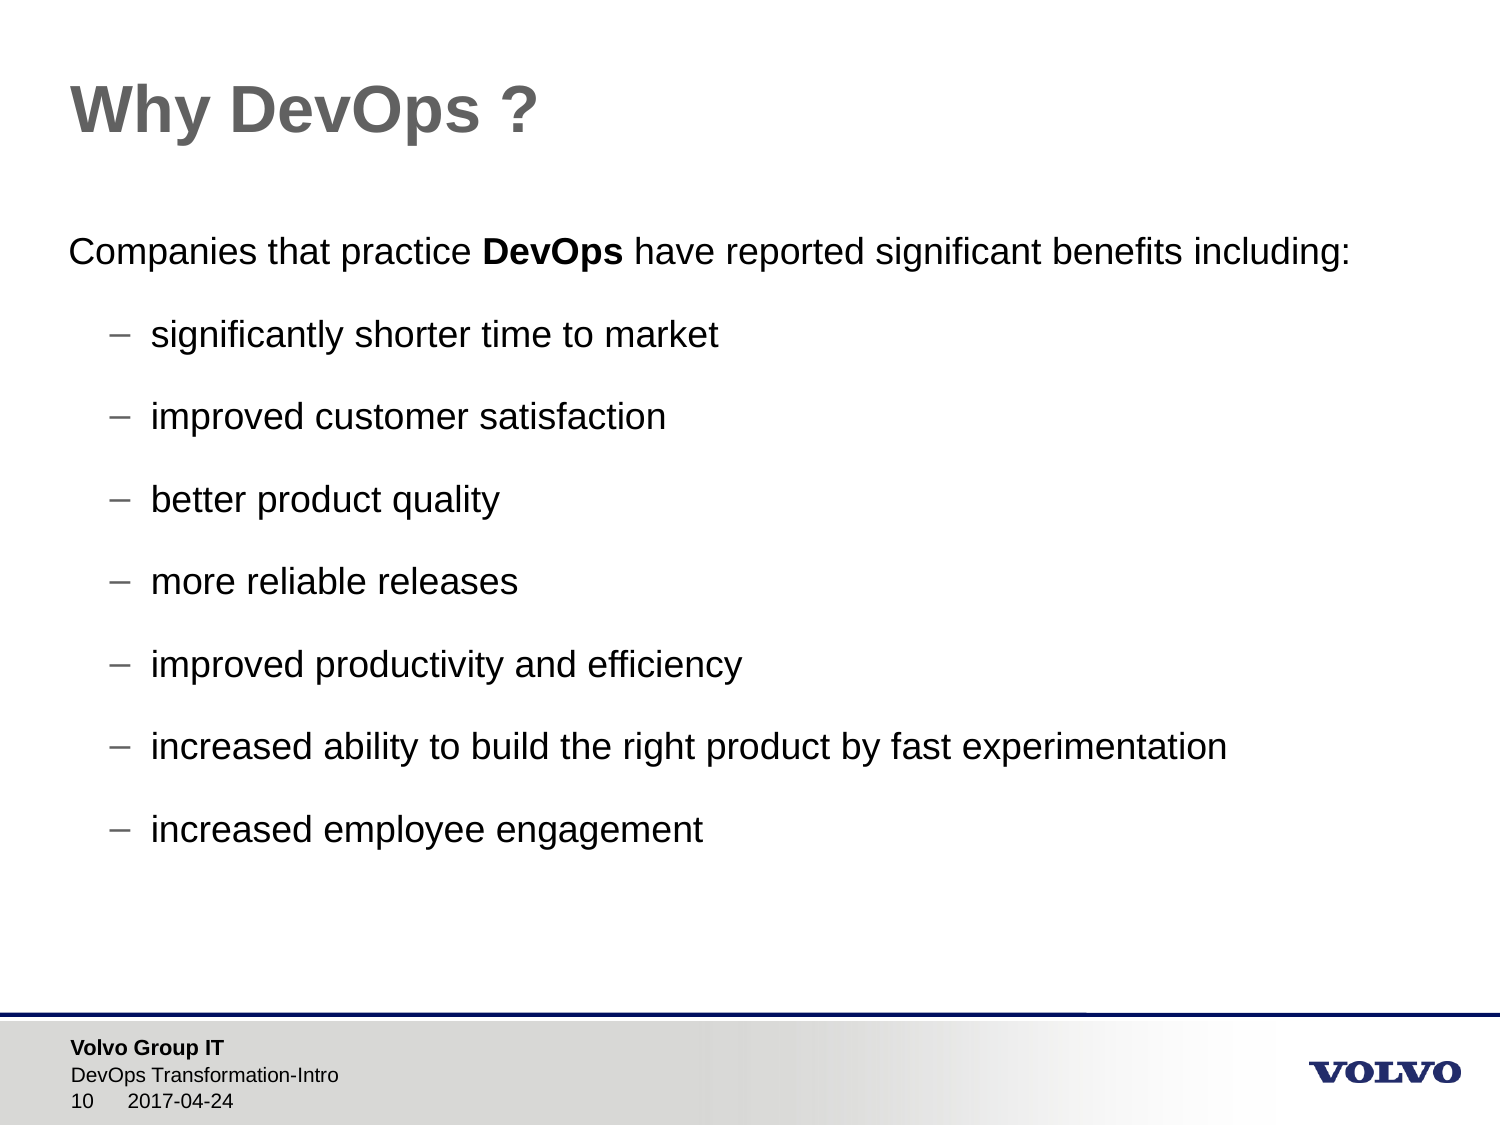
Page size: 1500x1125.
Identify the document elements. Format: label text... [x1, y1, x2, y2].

list Companies that practice DevOps have reported significant benefits including: significantly shorter time to market improved customer satisfaction better product quality more reliable releases improved productivity and efficiency increased ability to build the right product by fast experimentation increased employee engagement [53, 219, 1404, 984]
picture [0, 1021, 1308, 1125]
slide_number 10 [55, 1090, 139, 1121]
title Why DevOps ? [55, 58, 1406, 246]
picture [1309, 1061, 1461, 1083]
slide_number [112, 1090, 508, 1120]
footer DevOps Transformation-Intro [55, 1054, 1184, 1090]
